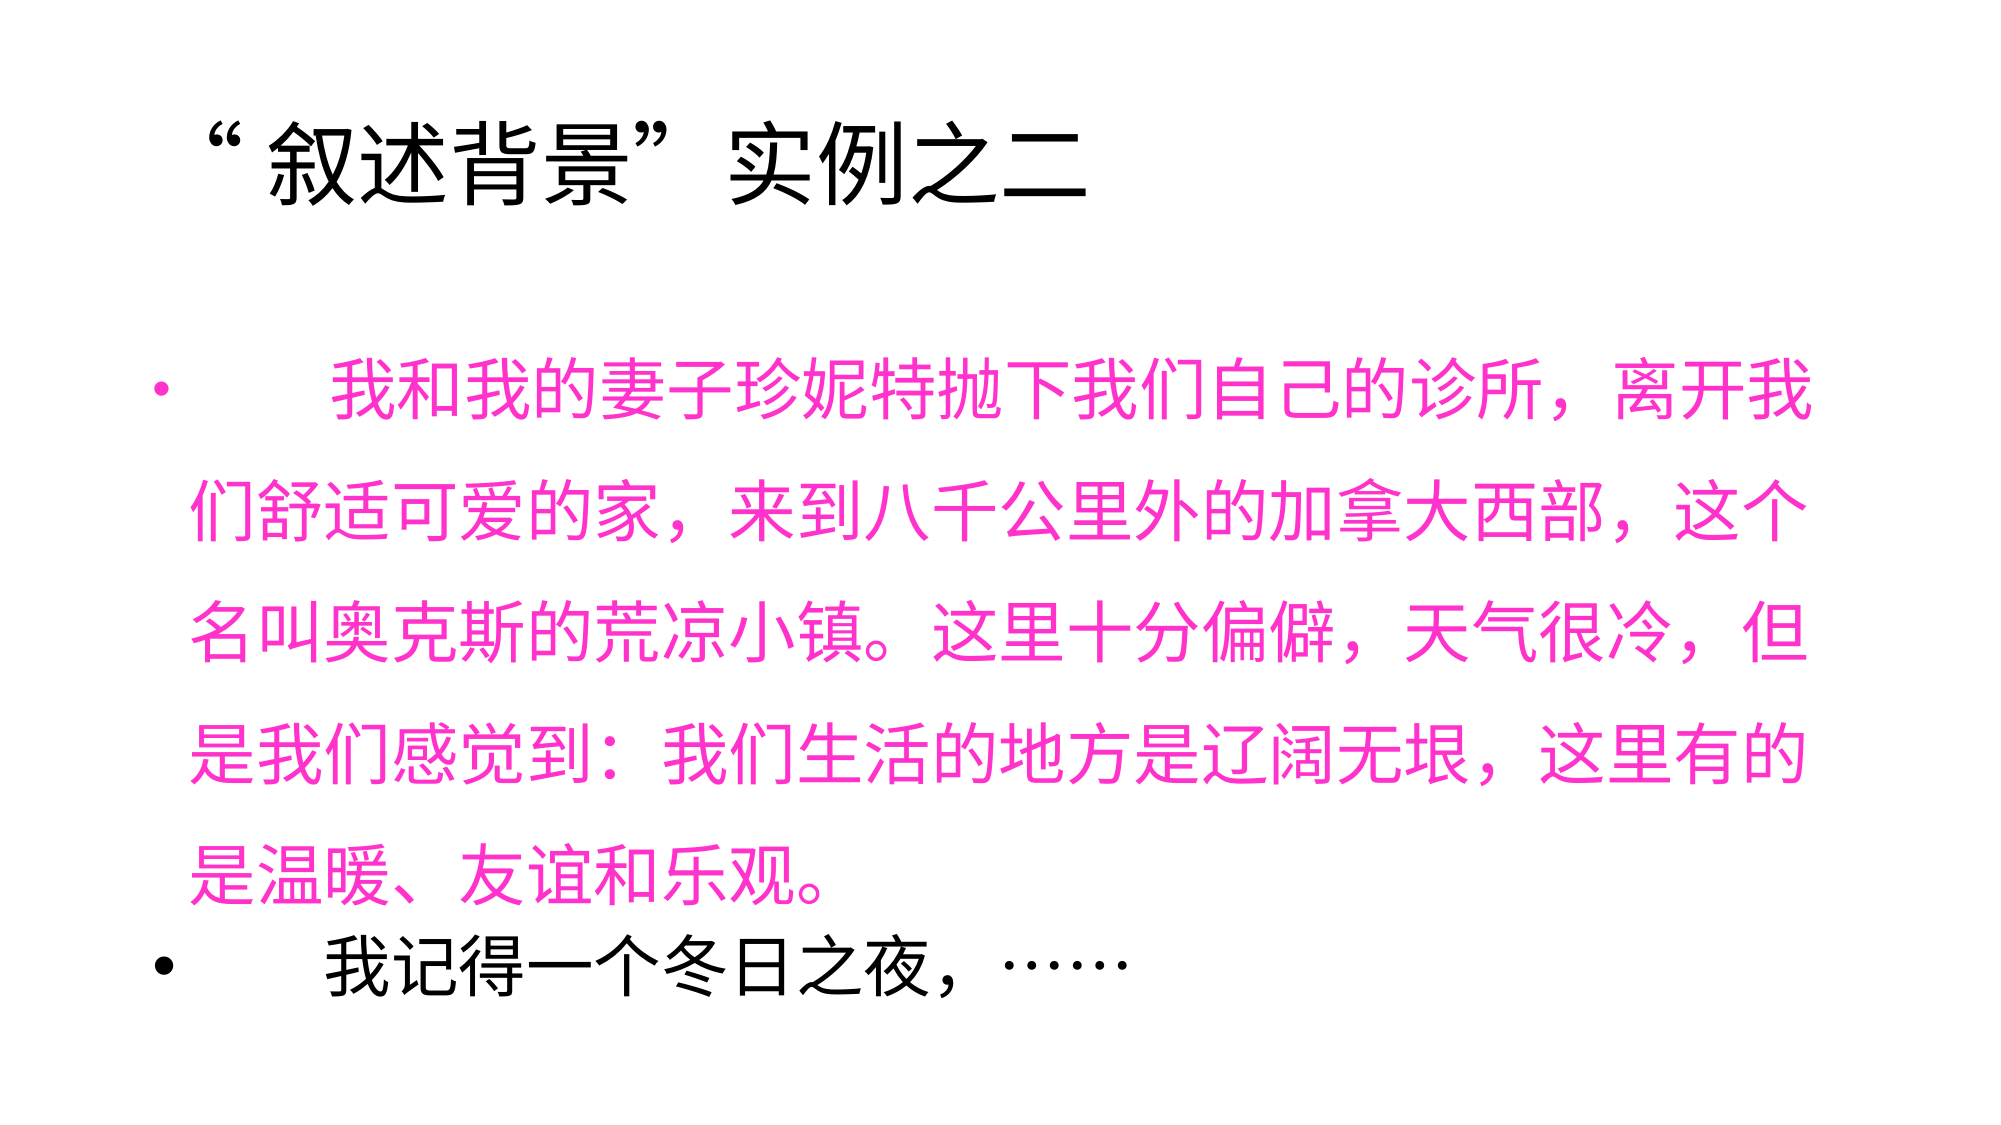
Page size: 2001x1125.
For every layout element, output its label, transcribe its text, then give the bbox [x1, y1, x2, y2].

title “叙述背景”实例之二 [137, 59, 1863, 278]
list 我和我的妻子珍妮特抛下我们自己的诊所，离开我们舒适可爱的家，来到八千公里外的加拿大西部，这个名叫奥克斯的荒凉小镇。这里十分偏僻，天气很冷，但是我们感觉到：我们生活的地方是辽阔无垠，这里有的是温暖、友谊和乐观。 我记得一个冬日之夜，…… [137, 299, 1863, 1014]
